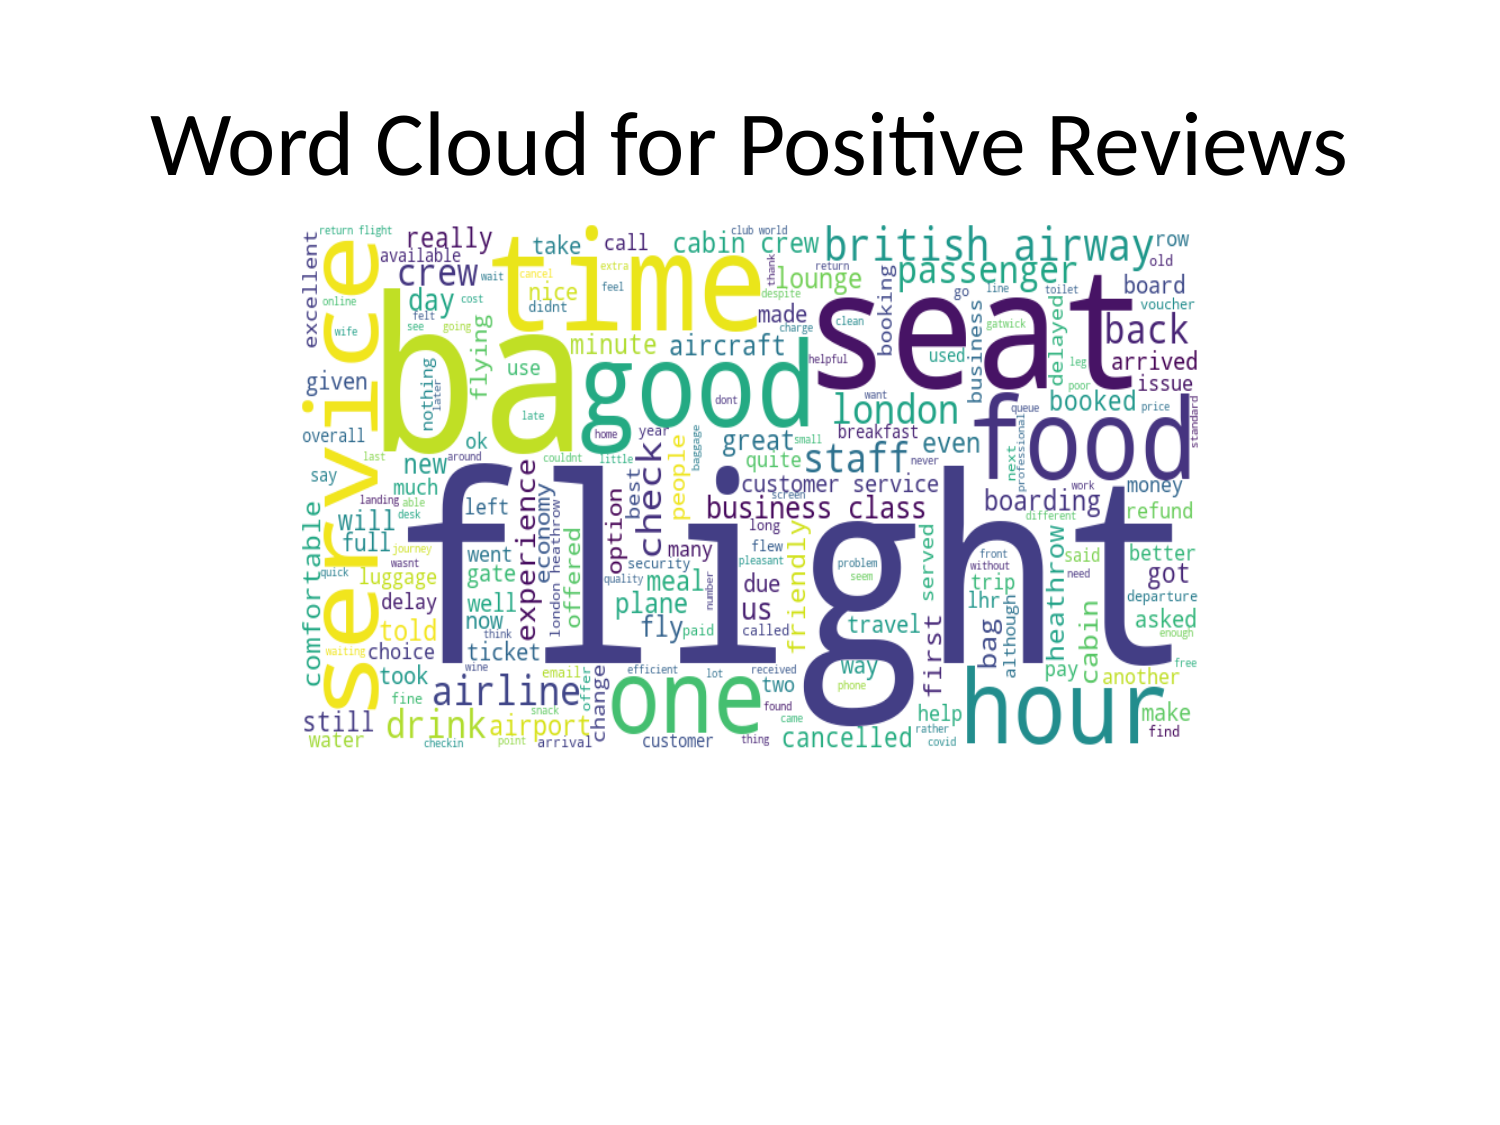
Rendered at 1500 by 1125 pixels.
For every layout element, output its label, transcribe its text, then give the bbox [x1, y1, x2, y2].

title Word Cloud for Positive Reviews [75, 45, 1425, 233]
picture [299, 224, 1201, 751]
